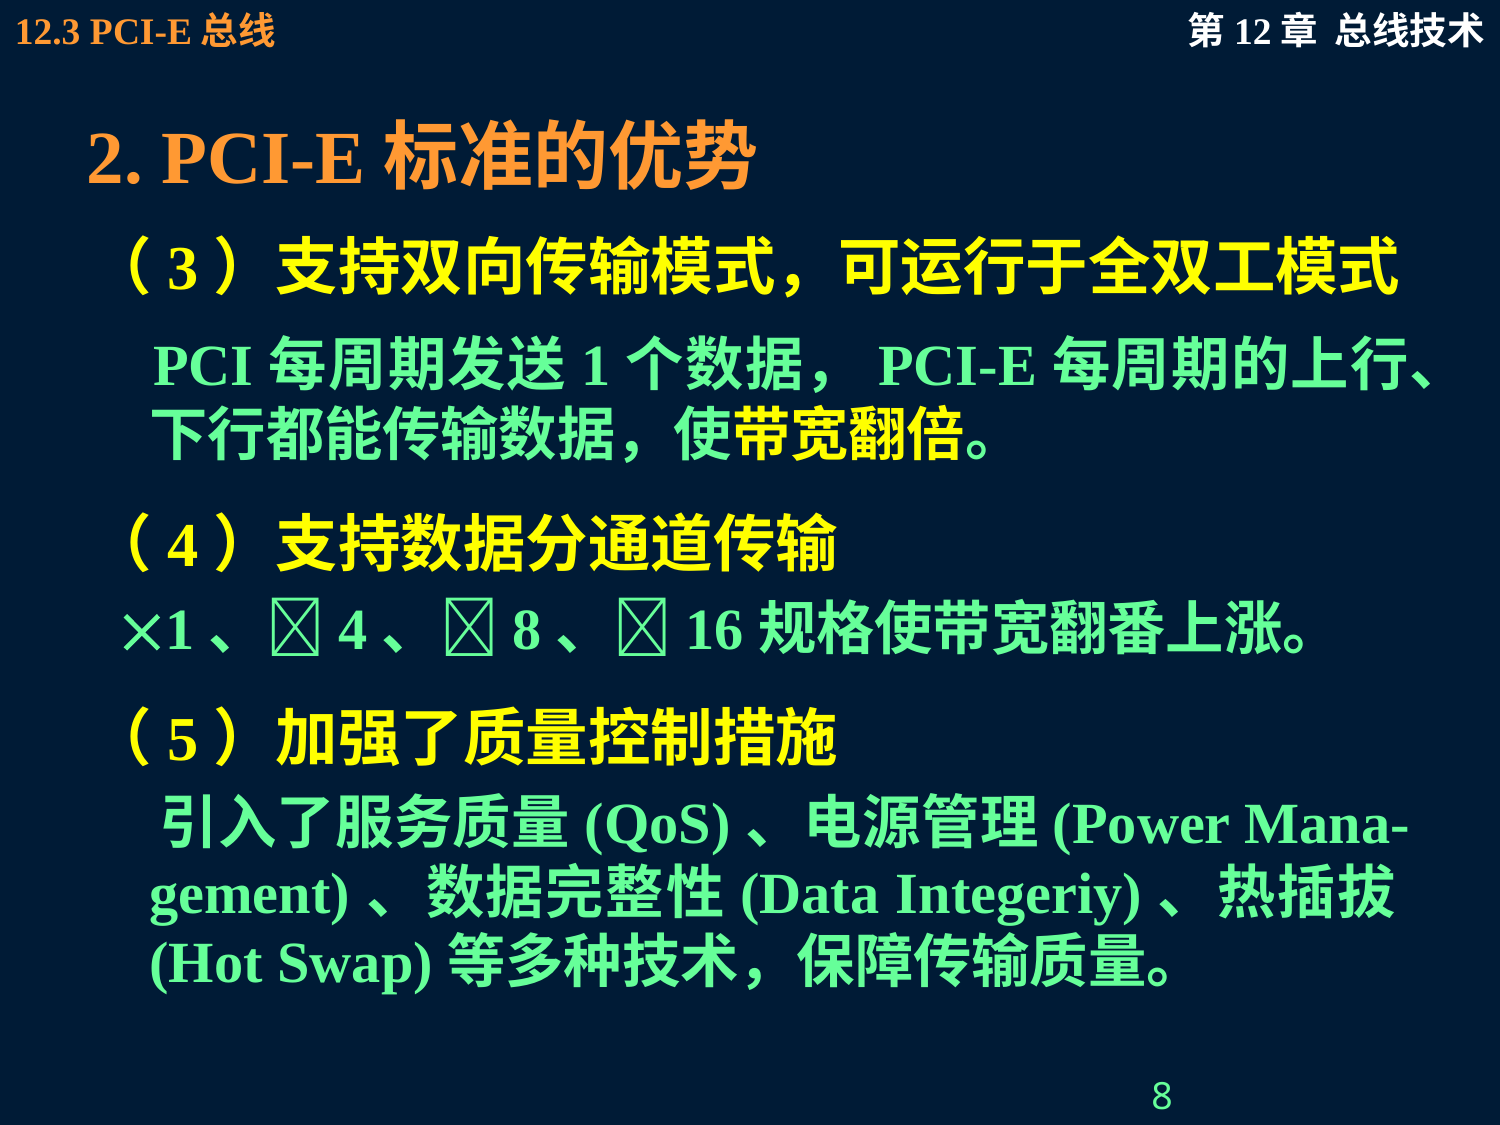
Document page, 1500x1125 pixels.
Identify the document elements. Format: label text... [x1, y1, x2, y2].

list （3）支持双向传输模式，可运行于全双工模式 PCI每周期发送1个数据，PCI-E每周期的上行、下行都能传输数据，使带宽翻倍。 （4）支持数据分通道传输 1、4、8、16规格使带宽翻番上涨。 （5）加强了质量控制措施 引入了服务质量(QoS)、电源管理(Power Mana-gement)、数据完整性(Data Integeriy)、热插拔(Hot Swap)等多种技术，保障传输质量。 [75, 219, 1425, 1044]
title 2. PCI-E标准的优势 [71, 59, 1422, 247]
